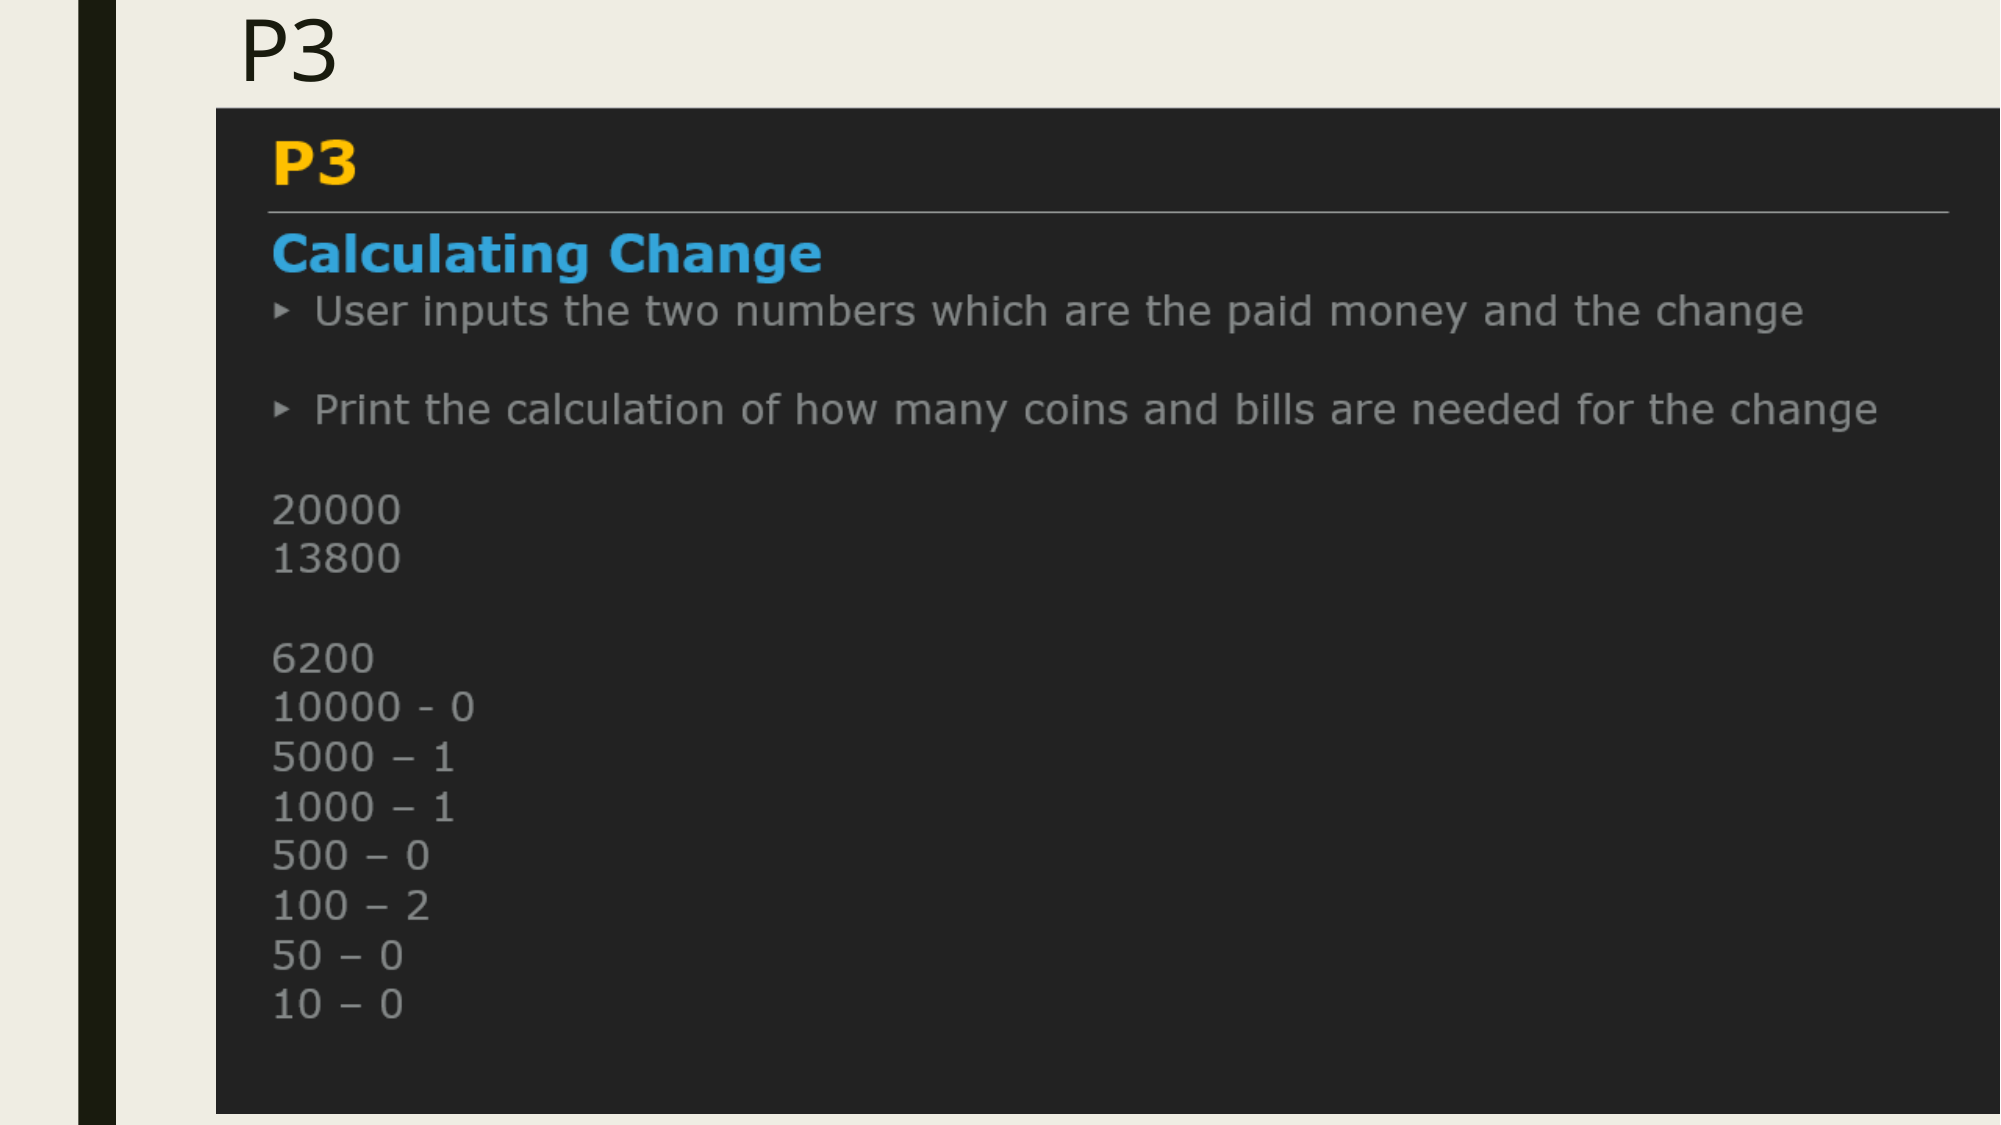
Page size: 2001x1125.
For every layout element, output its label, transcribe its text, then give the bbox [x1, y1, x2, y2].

title P3 [223, 0, 1799, 107]
picture [216, 107, 2000, 1114]
